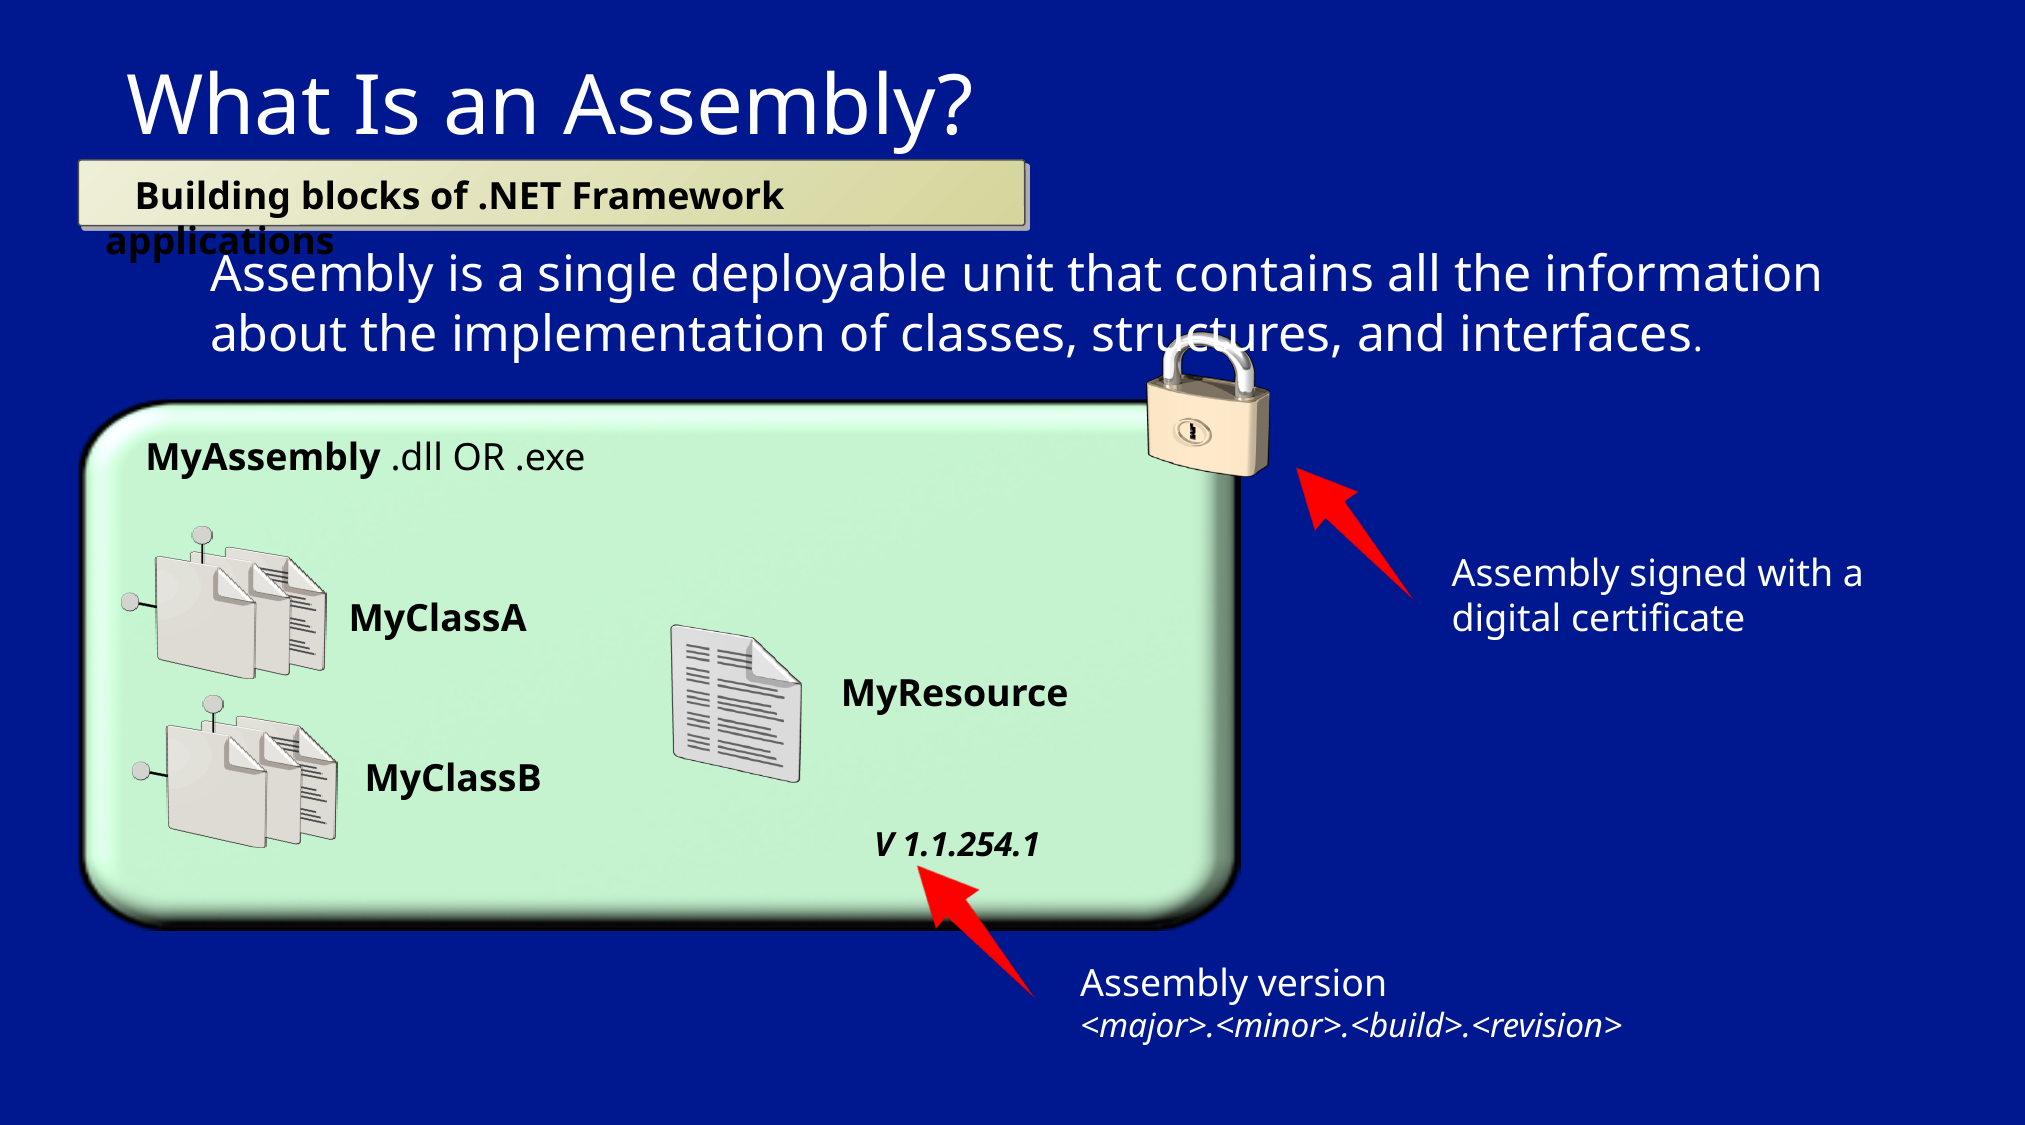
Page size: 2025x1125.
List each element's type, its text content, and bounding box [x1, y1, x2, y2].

text_box Assembly signed with a digital certificate [1436, 541, 1986, 646]
text_box Assembly version <major>.<minor>.<build>.<revision> [1065, 951, 2025, 1052]
text_box [78, 159, 1025, 226]
picture [1265, 445, 1447, 621]
text_box Assembly is a single deployable unit that contains all the information about the implementation of classes, structures, and interfaces. [45, 234, 1865, 369]
title What Is an Assembly? [101, 45, 1924, 150]
text_box Building blocks of .NET Framework applications [90, 164, 1025, 234]
picture [78, 330, 1270, 1019]
